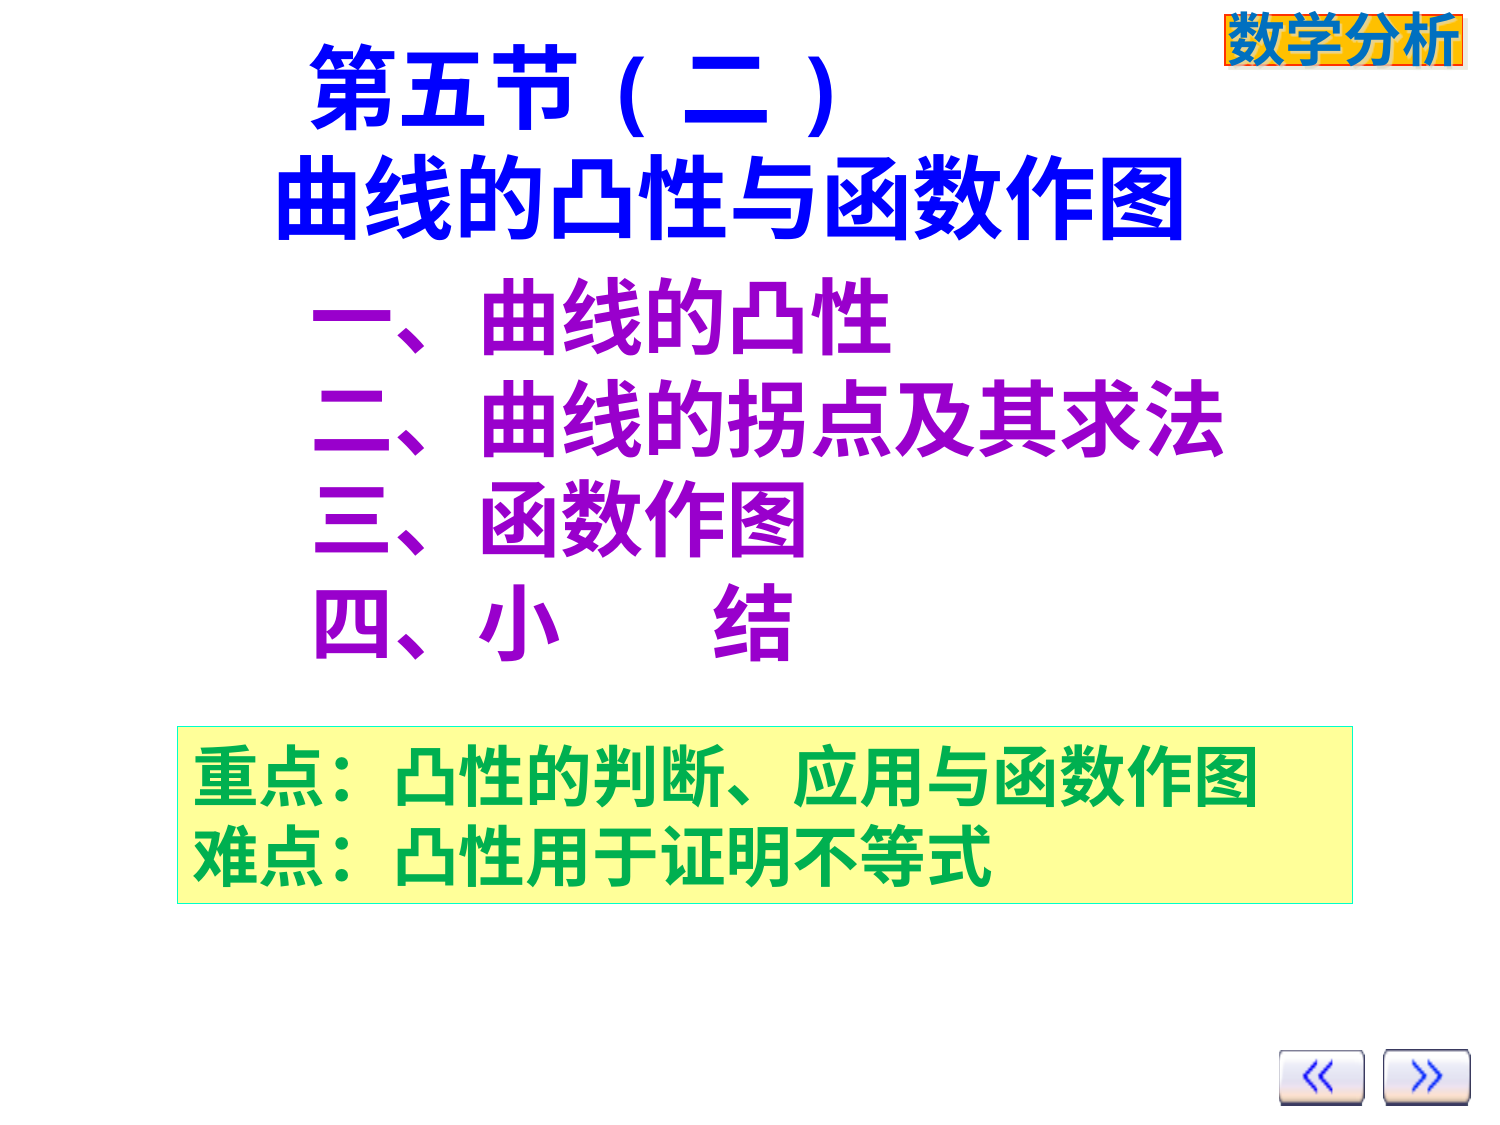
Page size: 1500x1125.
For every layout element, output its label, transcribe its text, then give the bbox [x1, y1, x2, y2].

picture [1279, 1050, 1365, 1106]
text_box 重点：凸性的判断、应用与函数作图 难点：凸性用于证明不等式 [177, 726, 1353, 904]
text_box 一、曲线的凸性 [296, 221, 1234, 373]
text_box 二、曲线的拐点及其求法 三、函数作图 [296, 373, 1372, 562]
text_box 四、小 结 [296, 527, 1147, 715]
title 第五节(二) 曲线的凸性与函数作图 [123, 23, 1348, 248]
picture [1383, 1049, 1471, 1106]
